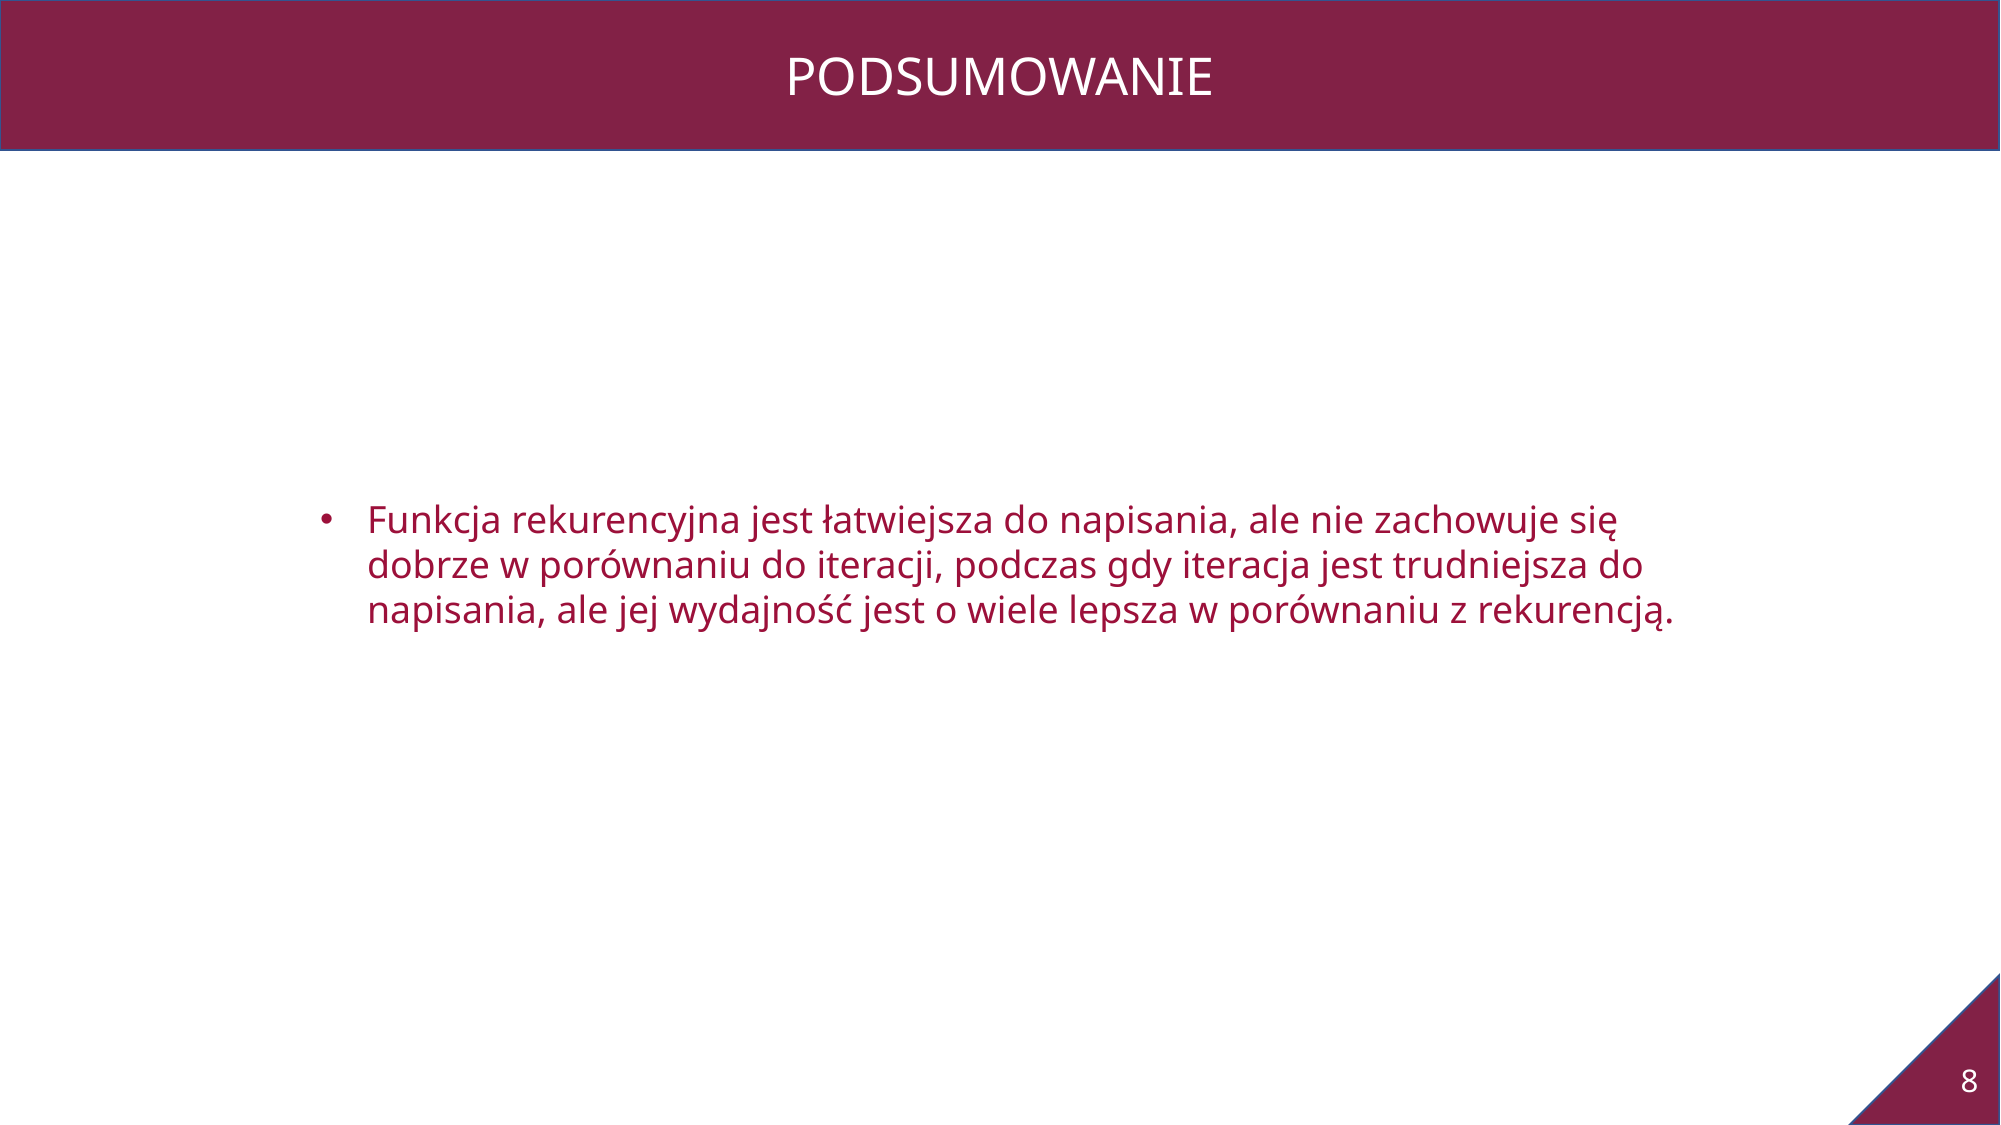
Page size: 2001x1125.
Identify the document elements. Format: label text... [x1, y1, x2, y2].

text_box PODSUMOWANIE [0, 0, 2000, 151]
text_box [1848, 973, 2000, 1125]
text_box Funkcja rekurencyjna jest łatwiejsza do napisania, ale nie zachowuje się dobrze w porównaniu do iteracji, podczas gdy iteracja jest trudniejsza do napisania, ale jej wydajność jest o wiele lepsza w porównaniu z rekurencją. [305, 488, 1708, 638]
slide_number 8 [1543, 1050, 1994, 1111]
